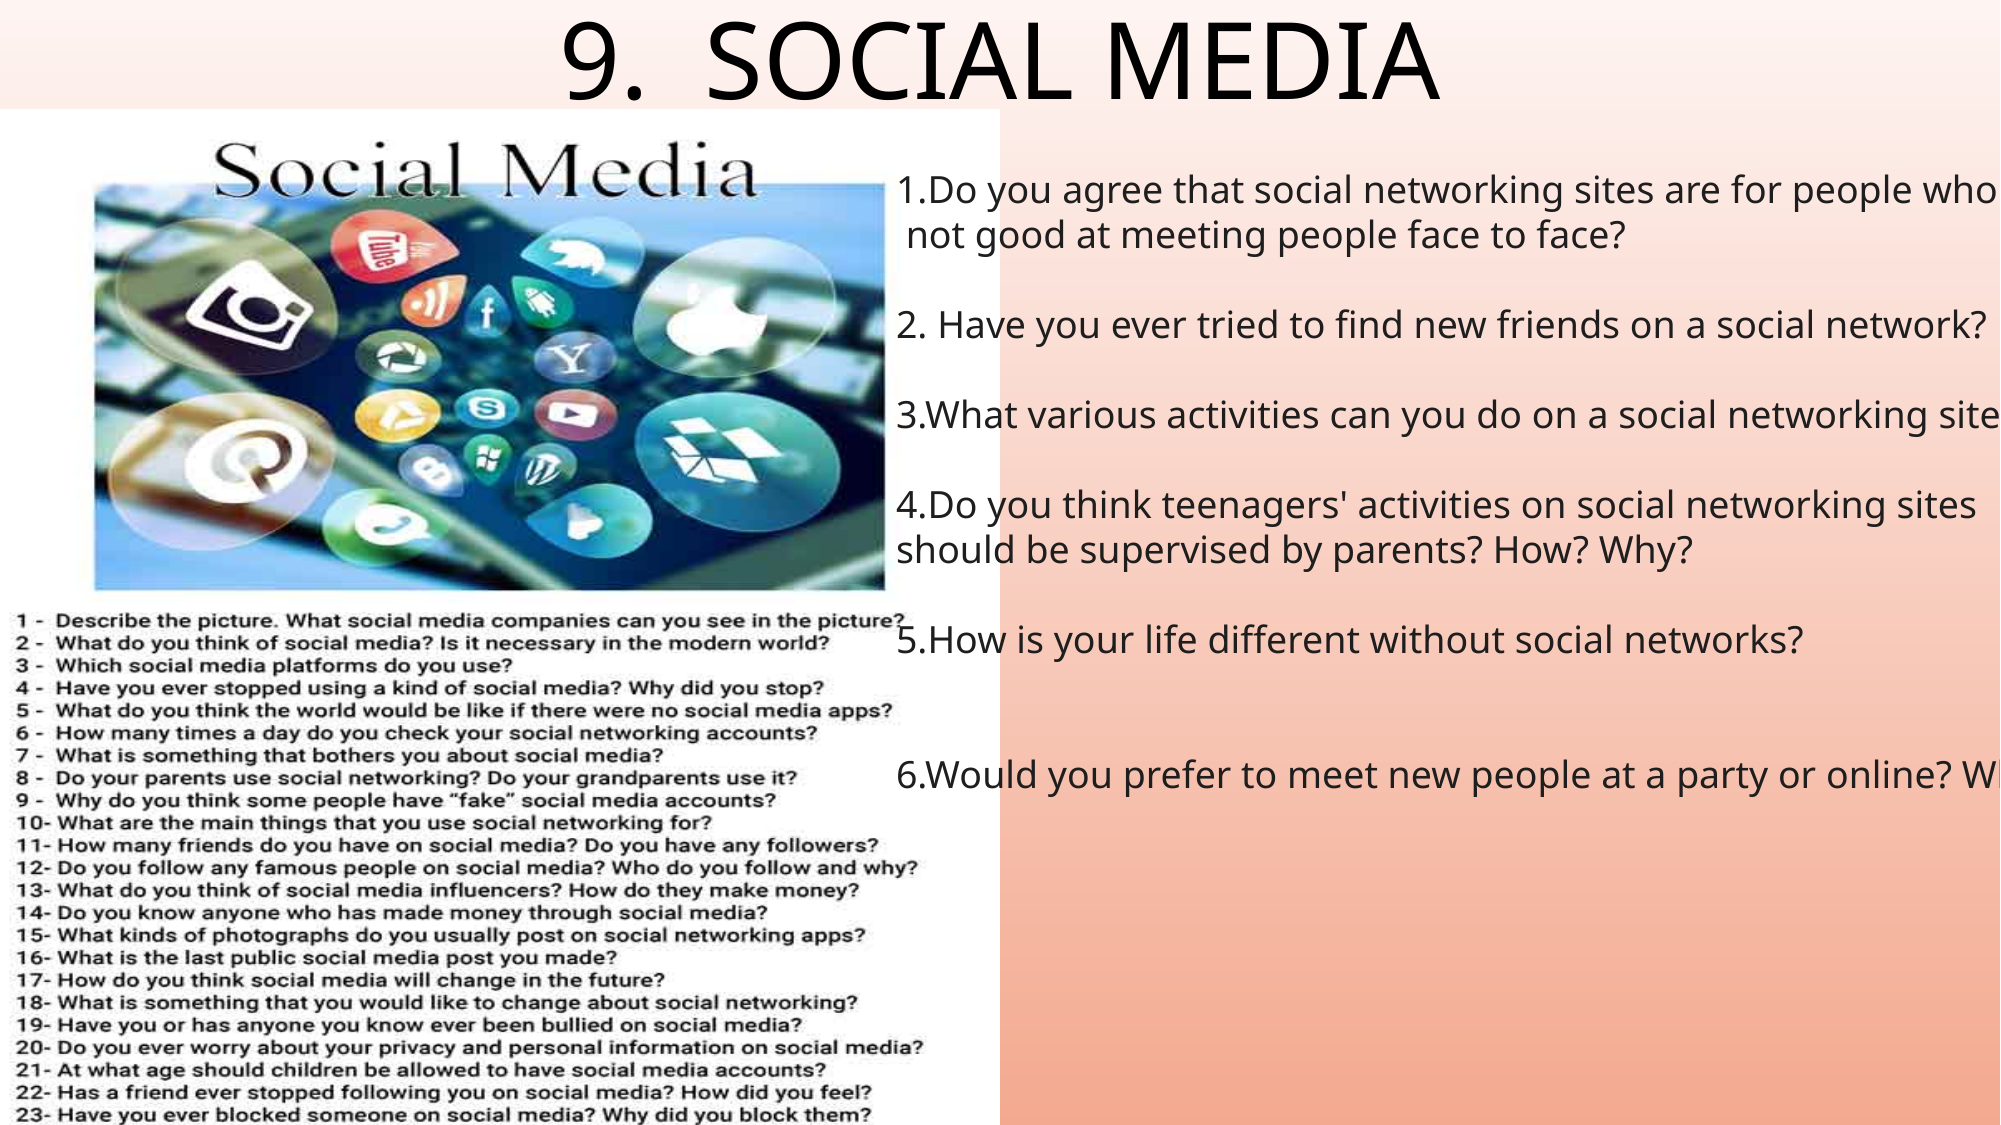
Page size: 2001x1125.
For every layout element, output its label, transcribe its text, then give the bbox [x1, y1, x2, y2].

picture [0, 109, 1000, 1125]
title 9. Social Media [544, 0, 2000, 131]
text_box Do you agree that social networking sites are for people who are not good at meeting people face to face? 2. Have you ever tried to find new friends on a social network? 3.What various activities can you do on a social networking site? 4.Do you think teenagers' activities on social networking sites should be supervised by parents? How? Why? 5.How is your life different without social networks? 6.Would you prefer to meet new people at a party or online? Why? [1001, 158, 2000, 804]
